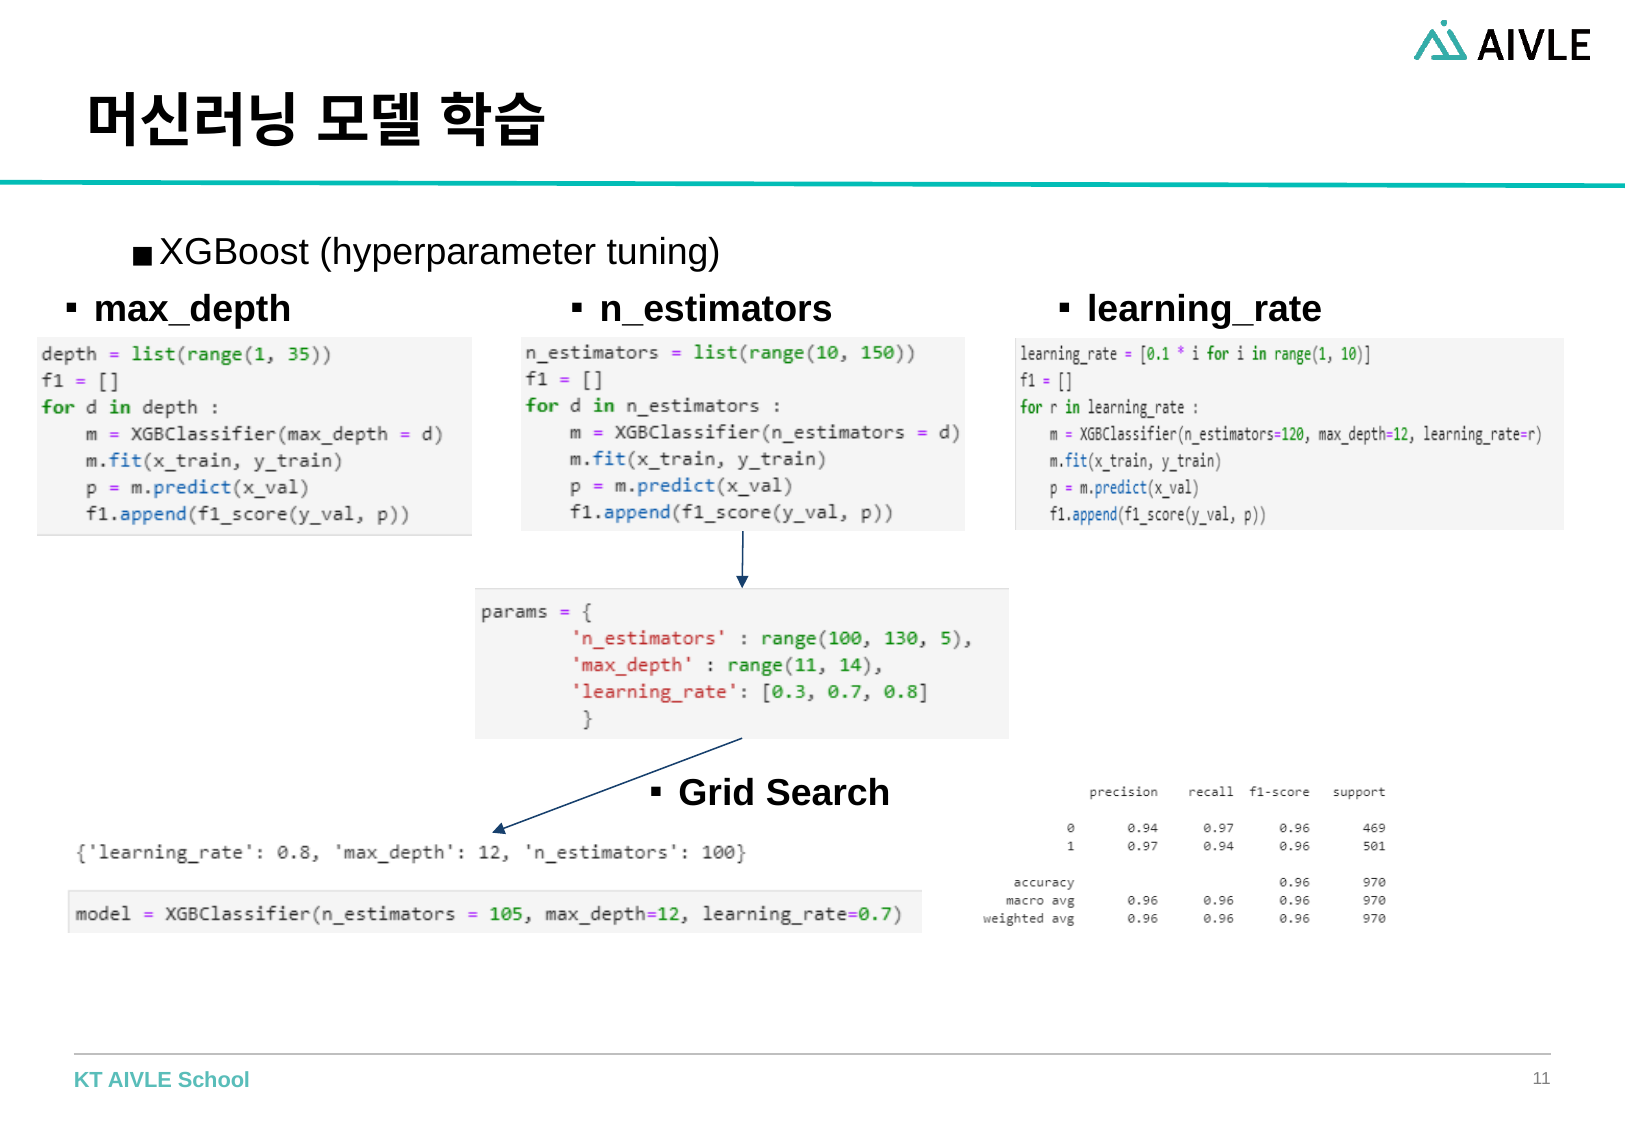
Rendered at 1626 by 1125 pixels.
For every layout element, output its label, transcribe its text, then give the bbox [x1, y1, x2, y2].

picture [62, 832, 922, 933]
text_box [491, 737, 743, 833]
picture [475, 587, 1009, 739]
picture [520, 337, 966, 532]
picture [977, 778, 1422, 930]
text_box n_estimators [514, 276, 959, 338]
text_box learning_rate [1001, 276, 1446, 338]
text_box Grid Search [746, 760, 1038, 822]
list XGBoost (hyperparameter tuning) [73, 219, 1508, 873]
picture [1013, 338, 1564, 530]
text_box max_depth [8, 276, 453, 338]
title 머신러닝 모델 학습 [70, 83, 764, 181]
picture [37, 336, 473, 536]
picture [1414, 20, 1590, 60]
